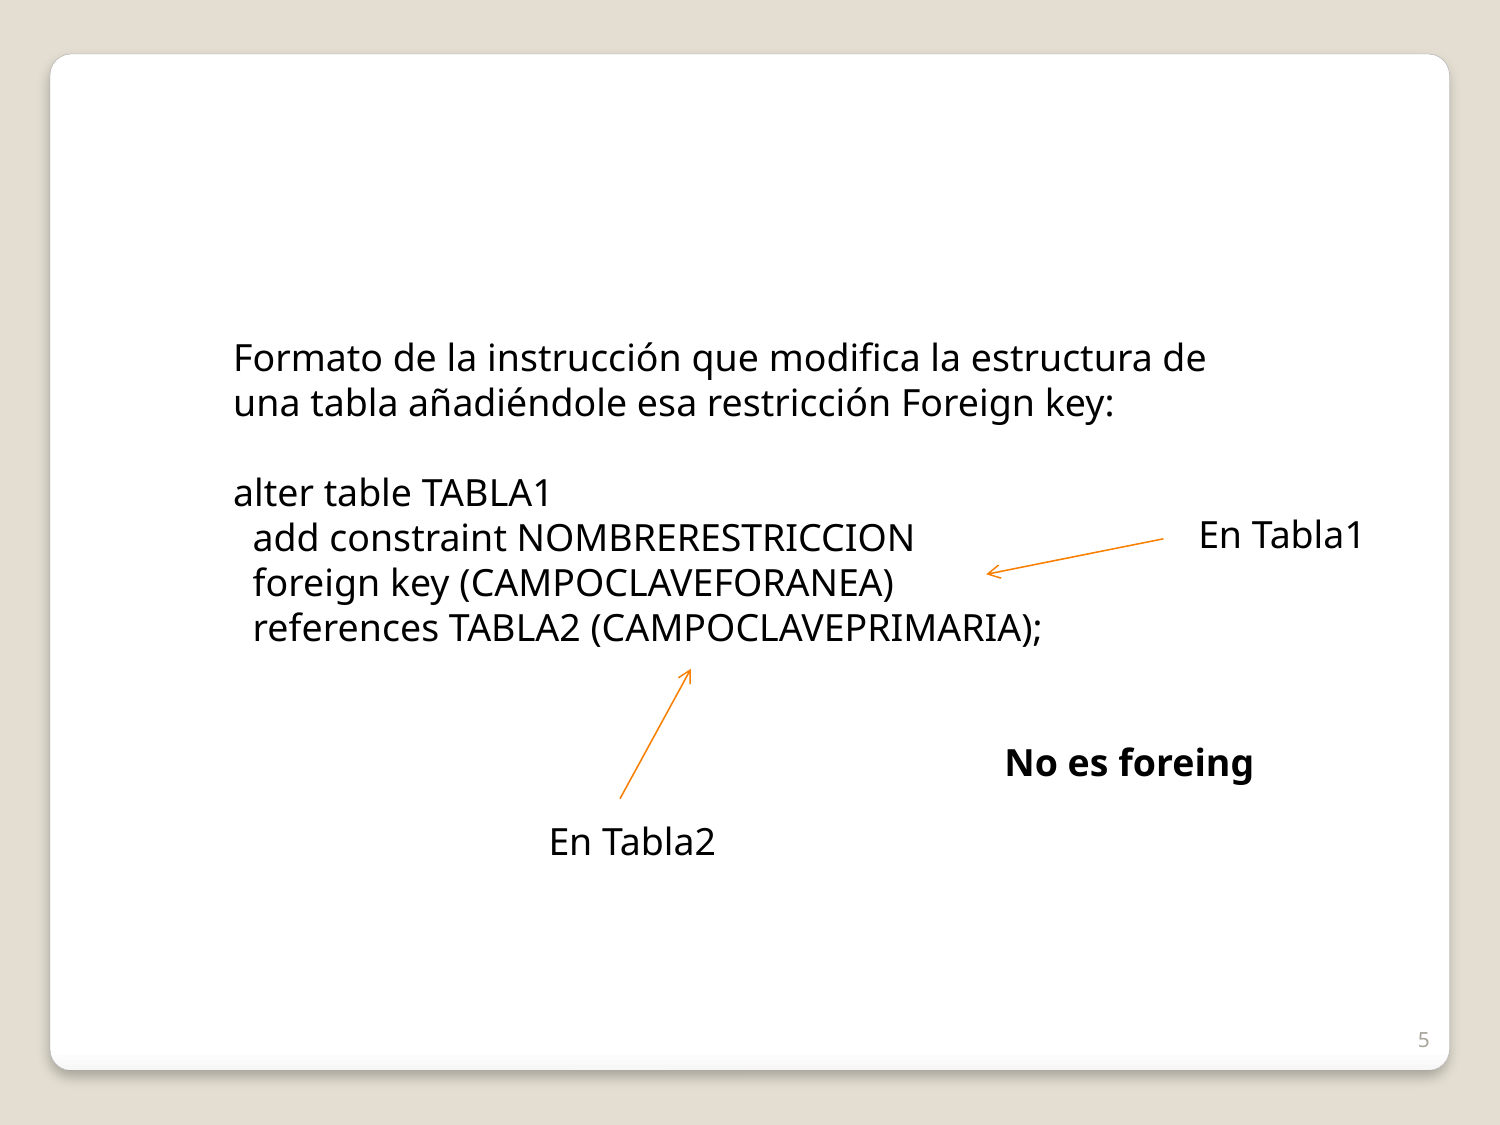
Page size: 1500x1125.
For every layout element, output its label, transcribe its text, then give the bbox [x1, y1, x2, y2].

slide_number 5 [1369, 1002, 1445, 1063]
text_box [985, 538, 1164, 575]
text_box Formato de la instrucción que modifica la estructura de una tabla añadiéndole esa restricción Foreign key: alter table TABLA1 add constraint NOMBRERESTRICCION foreign key (CAMPOCLAVEFORANEA) references TABLA2 (CAMPOCLAVEPRIMARIA); No es foreing [218, 326, 1270, 791]
text_box En Tabla2 [533, 810, 732, 871]
text_box En Tabla1 [1183, 503, 1382, 564]
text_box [619, 668, 692, 799]
